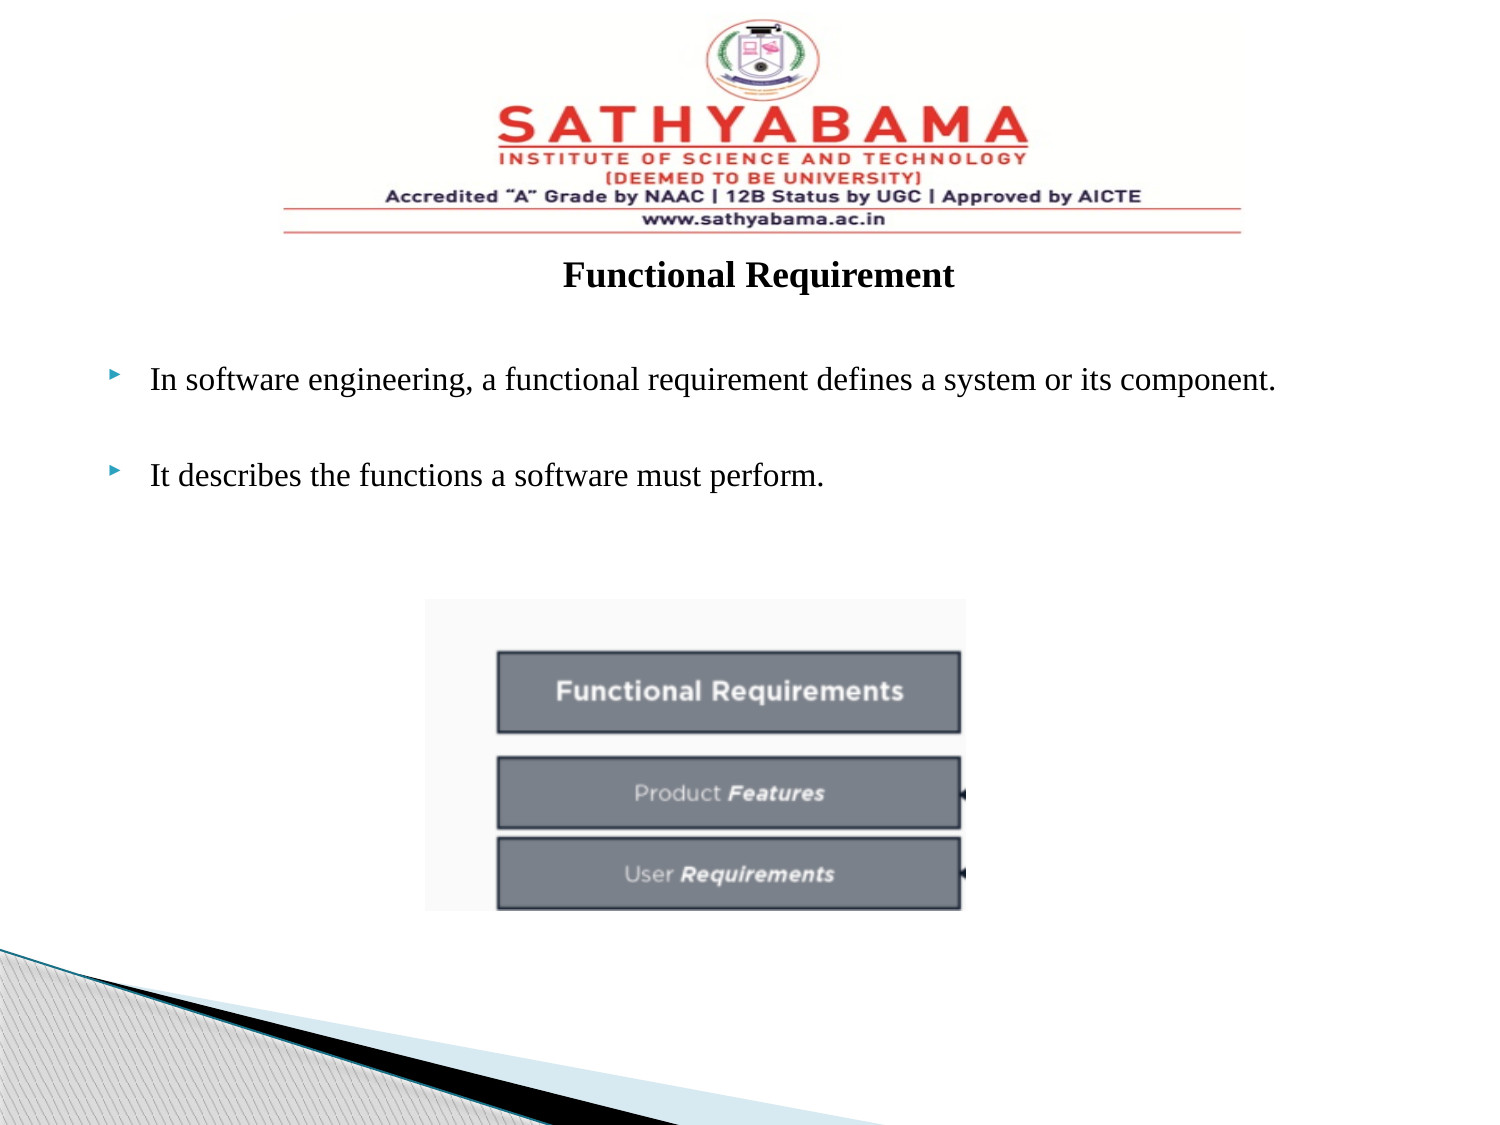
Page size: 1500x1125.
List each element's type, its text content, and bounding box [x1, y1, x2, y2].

picture [249, 12, 1263, 238]
picture [424, 599, 966, 912]
list Functional Requirement In software engineering, a functional requirement defines a system or its component. It describes the functions a software must perform. [75, 243, 1425, 986]
